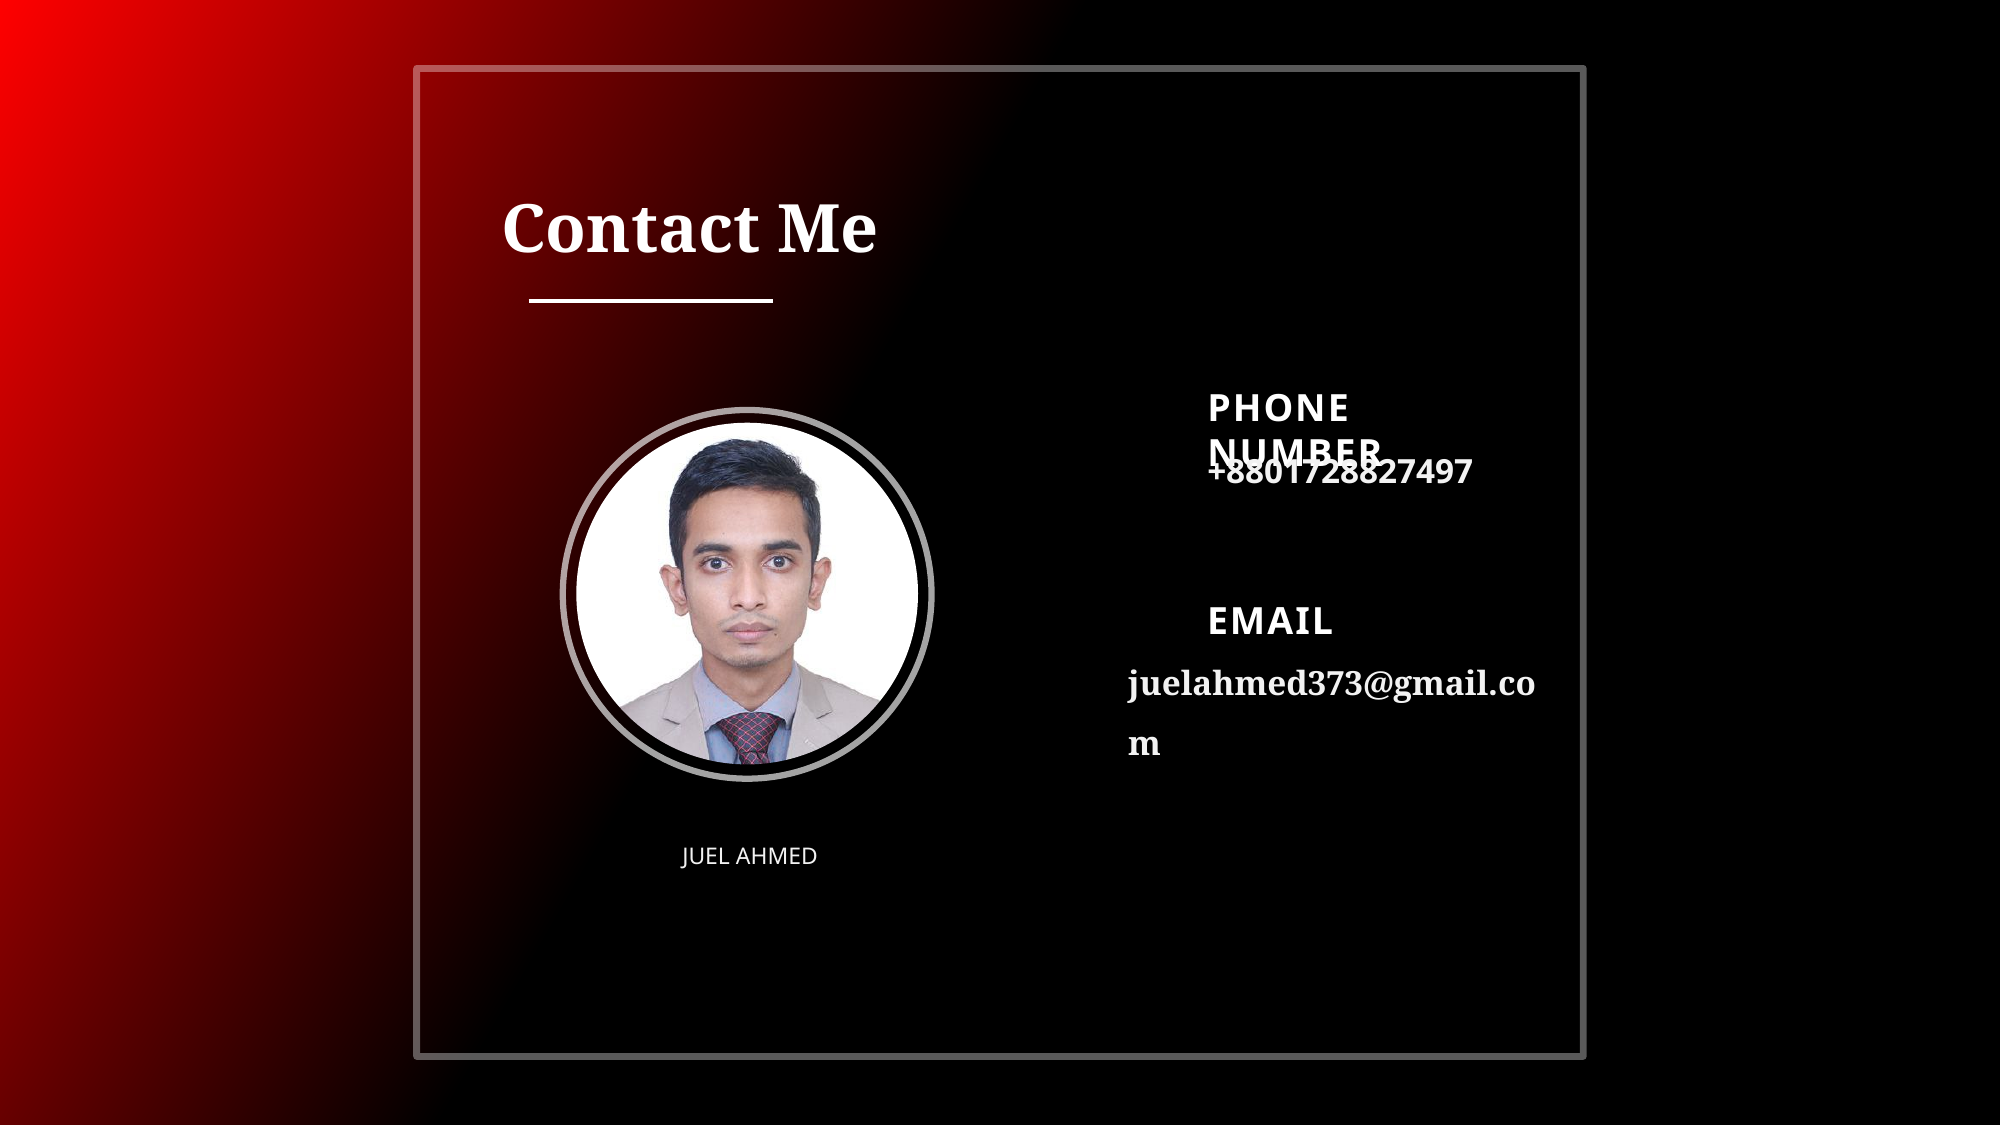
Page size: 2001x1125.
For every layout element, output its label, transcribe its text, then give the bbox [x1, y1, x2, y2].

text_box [1113, 376, 1578, 820]
text_box Contact Me [486, 178, 895, 273]
picture [576, 422, 919, 765]
text_box JUEL AHMED [544, 820, 957, 877]
